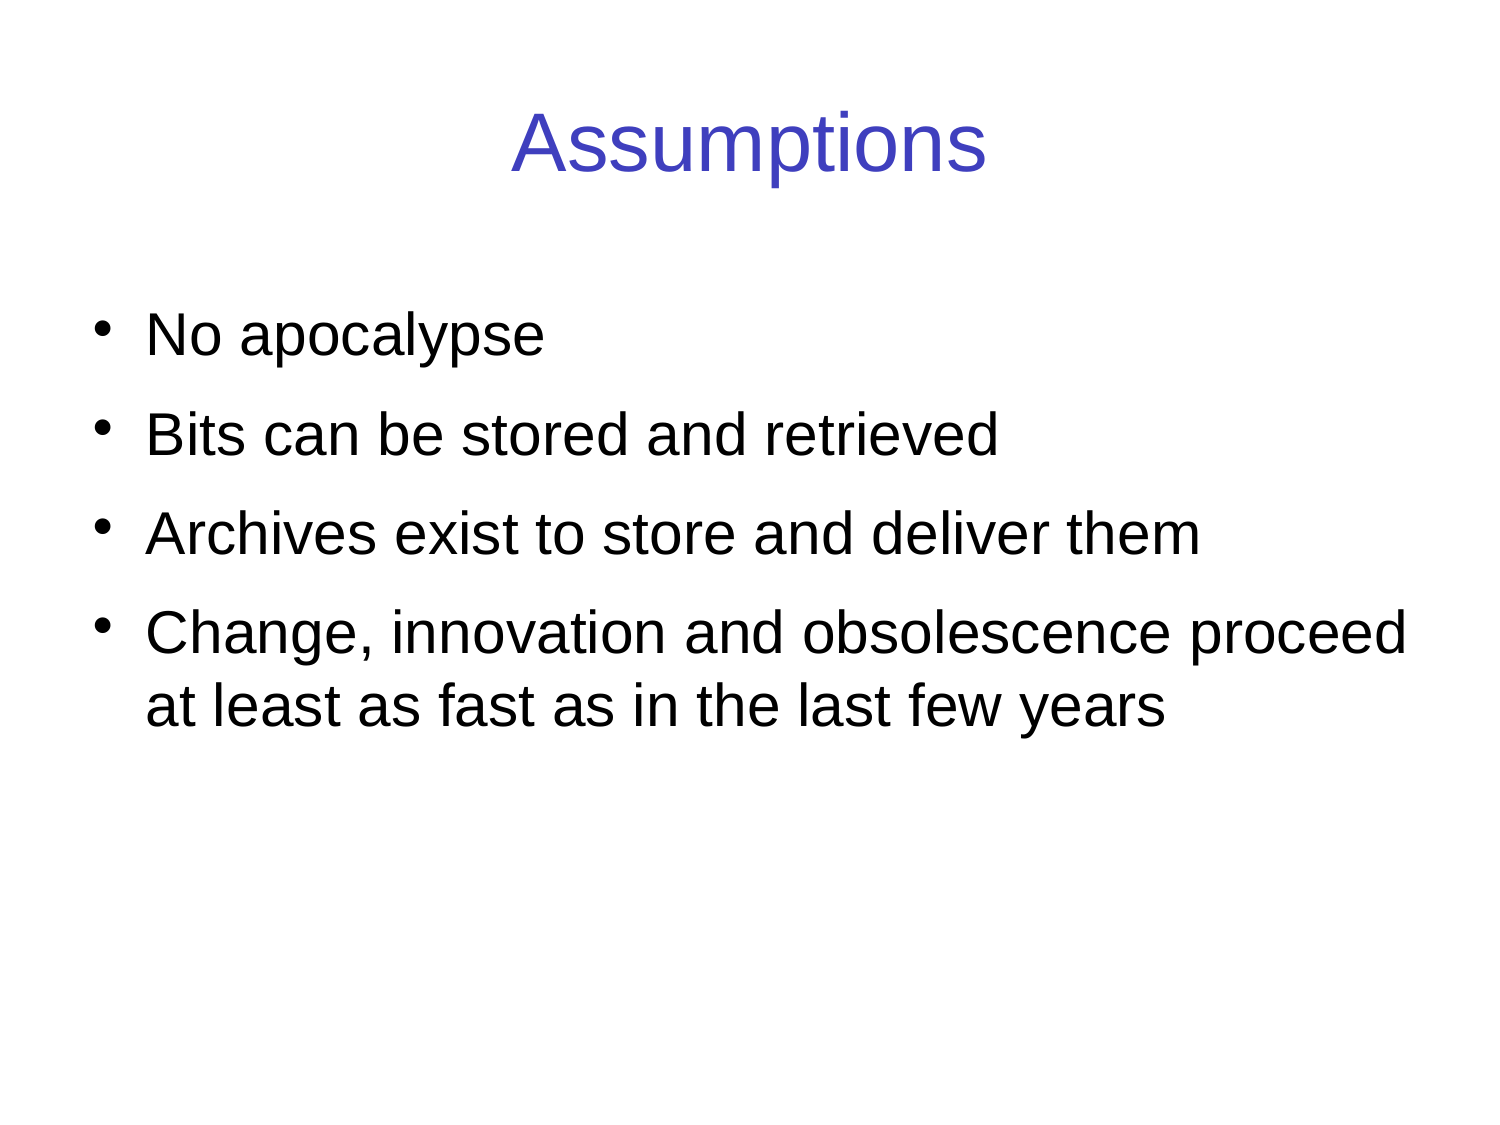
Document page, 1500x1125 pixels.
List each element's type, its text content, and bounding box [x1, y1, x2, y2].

text_box No apocalypse Bits can be stored and retrieved Archives exist to store and deliver them Change, innovation and obsolescence proceed at least as fast as in the last few years [75, 295, 1425, 1063]
text_box Assumptions [75, 44, 1425, 233]
